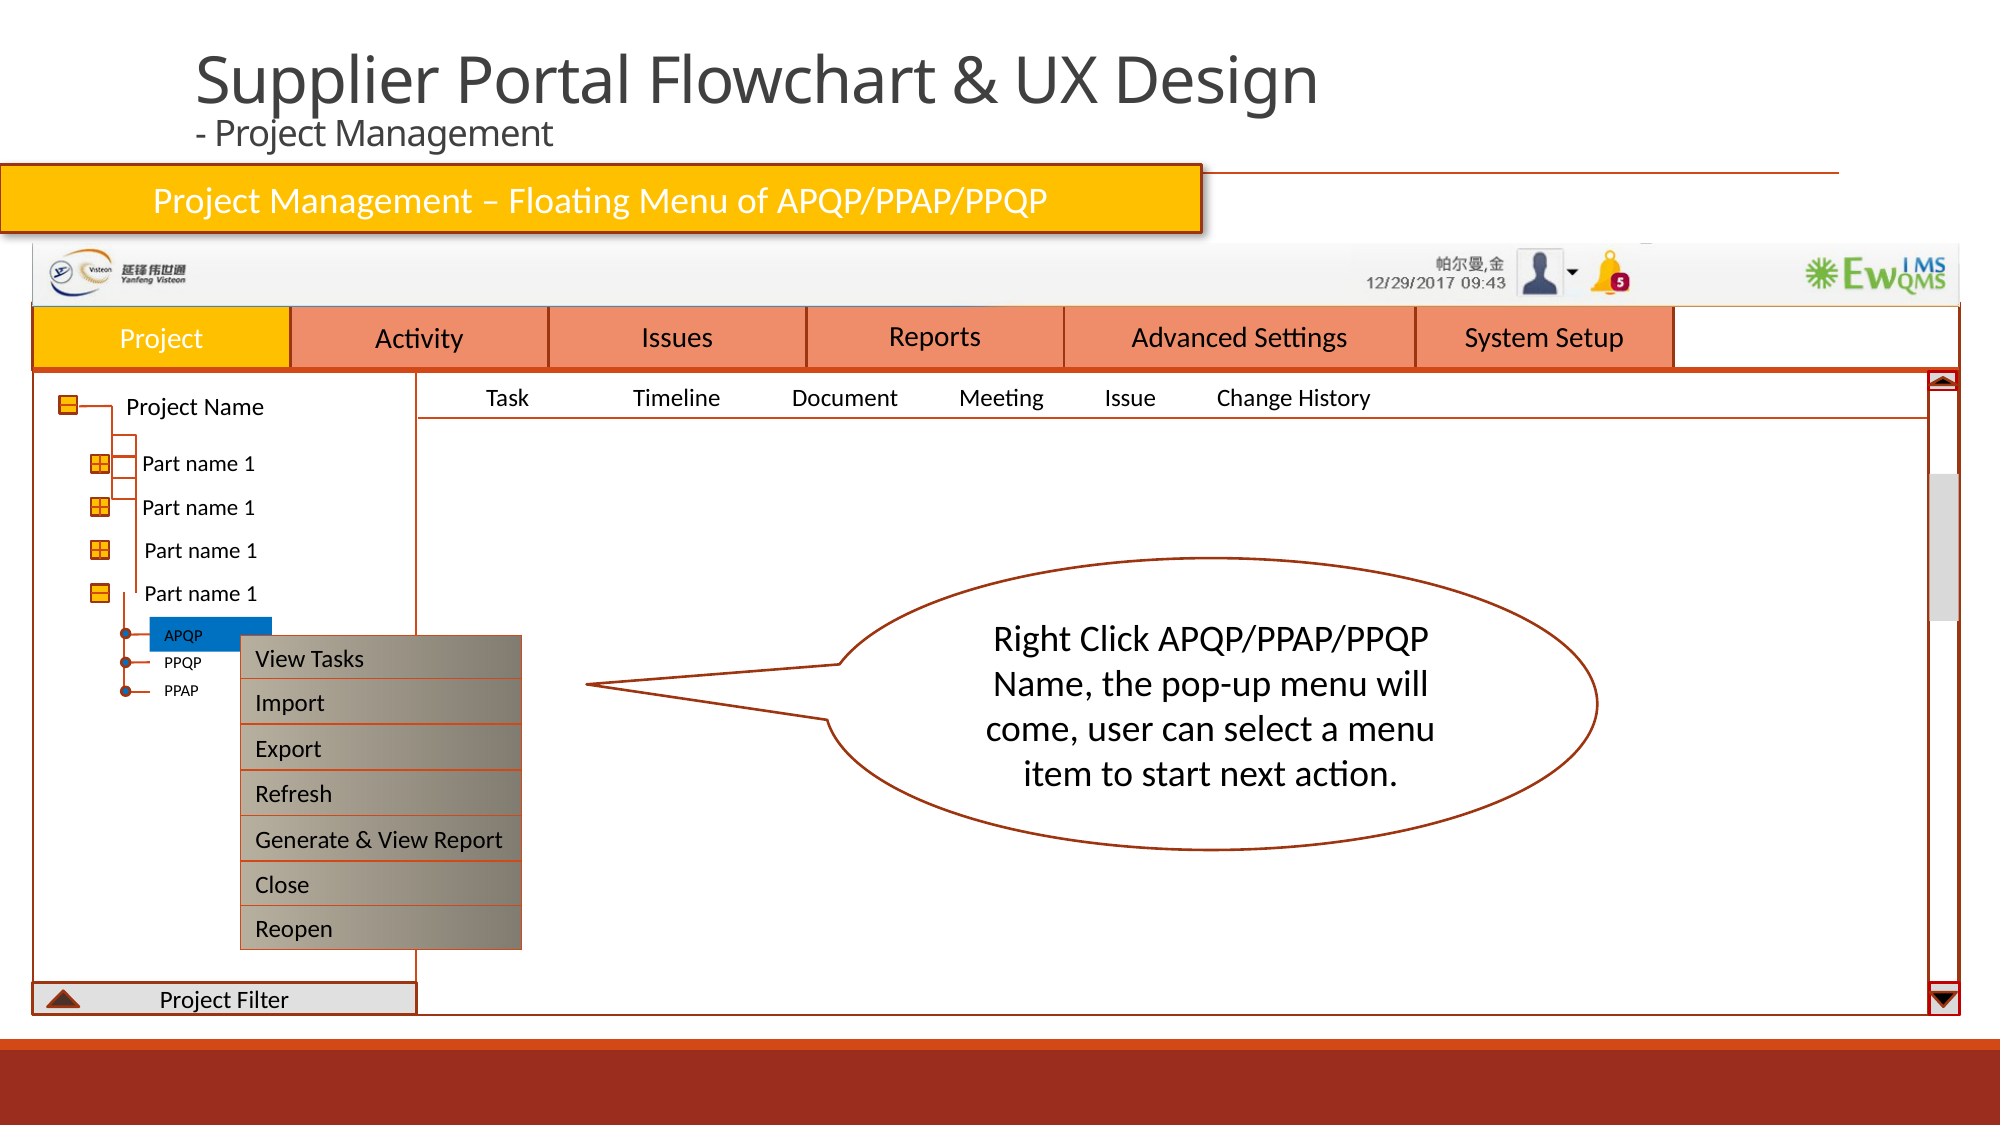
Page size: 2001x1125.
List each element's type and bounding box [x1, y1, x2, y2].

title [180, 40, 1830, 162]
text_box [0, 163, 1203, 234]
picture [32, 242, 1960, 308]
text_box [32, 301, 1961, 1016]
